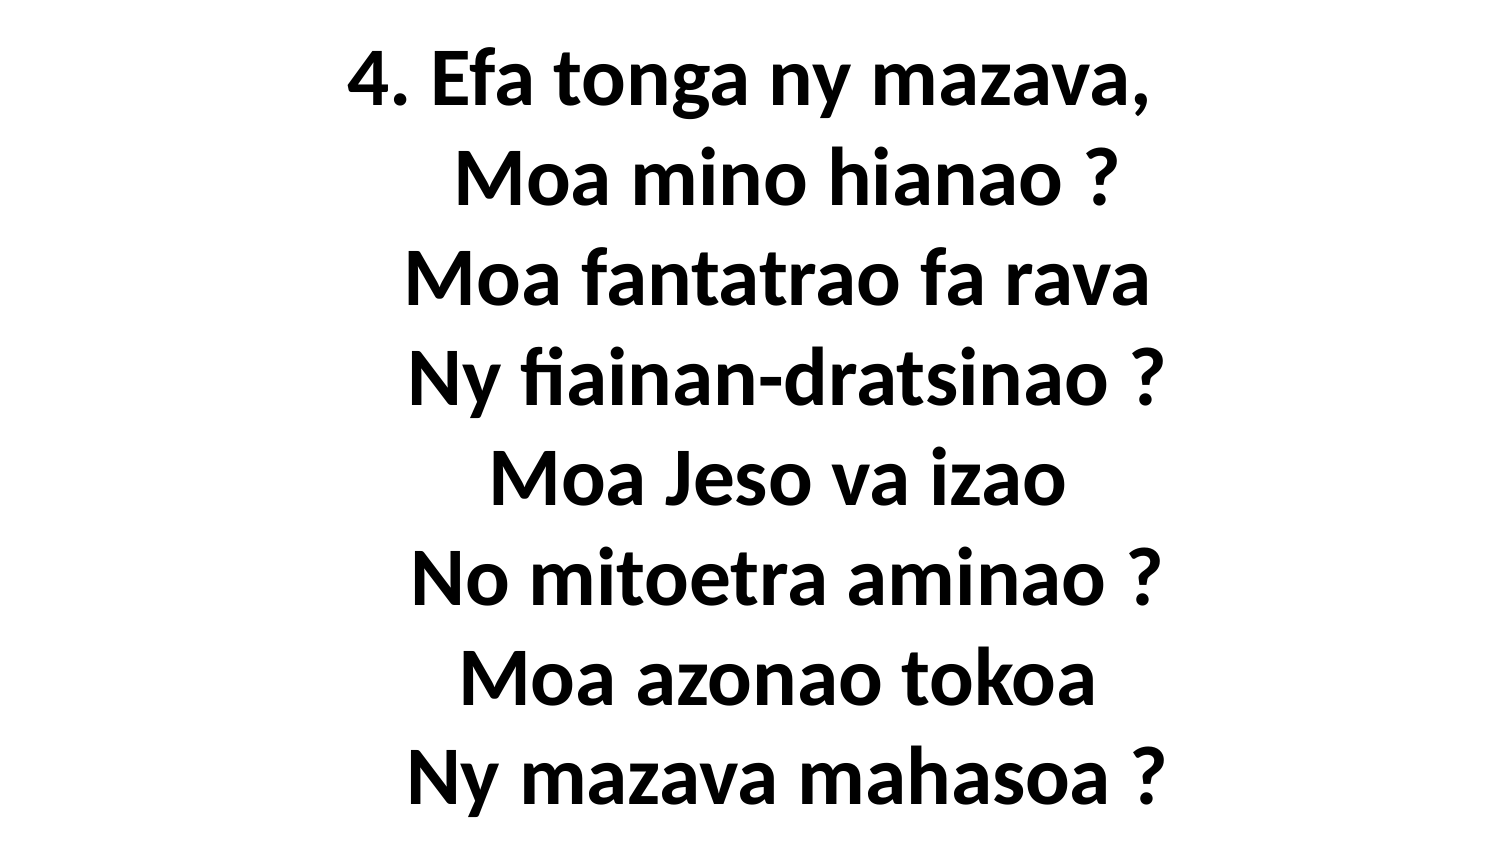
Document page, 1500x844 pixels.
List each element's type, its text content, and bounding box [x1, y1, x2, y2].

title 4. Efa tonga ny mazava, Moa mino hianao ? Moa fantatrao fa rava Ny fiainan-dratsinao ? Moa Jeso va izao No mitoetra aminao ? Moa azonao tokoa Ny mazava mahasoa ? [0, 0, 1500, 844]
